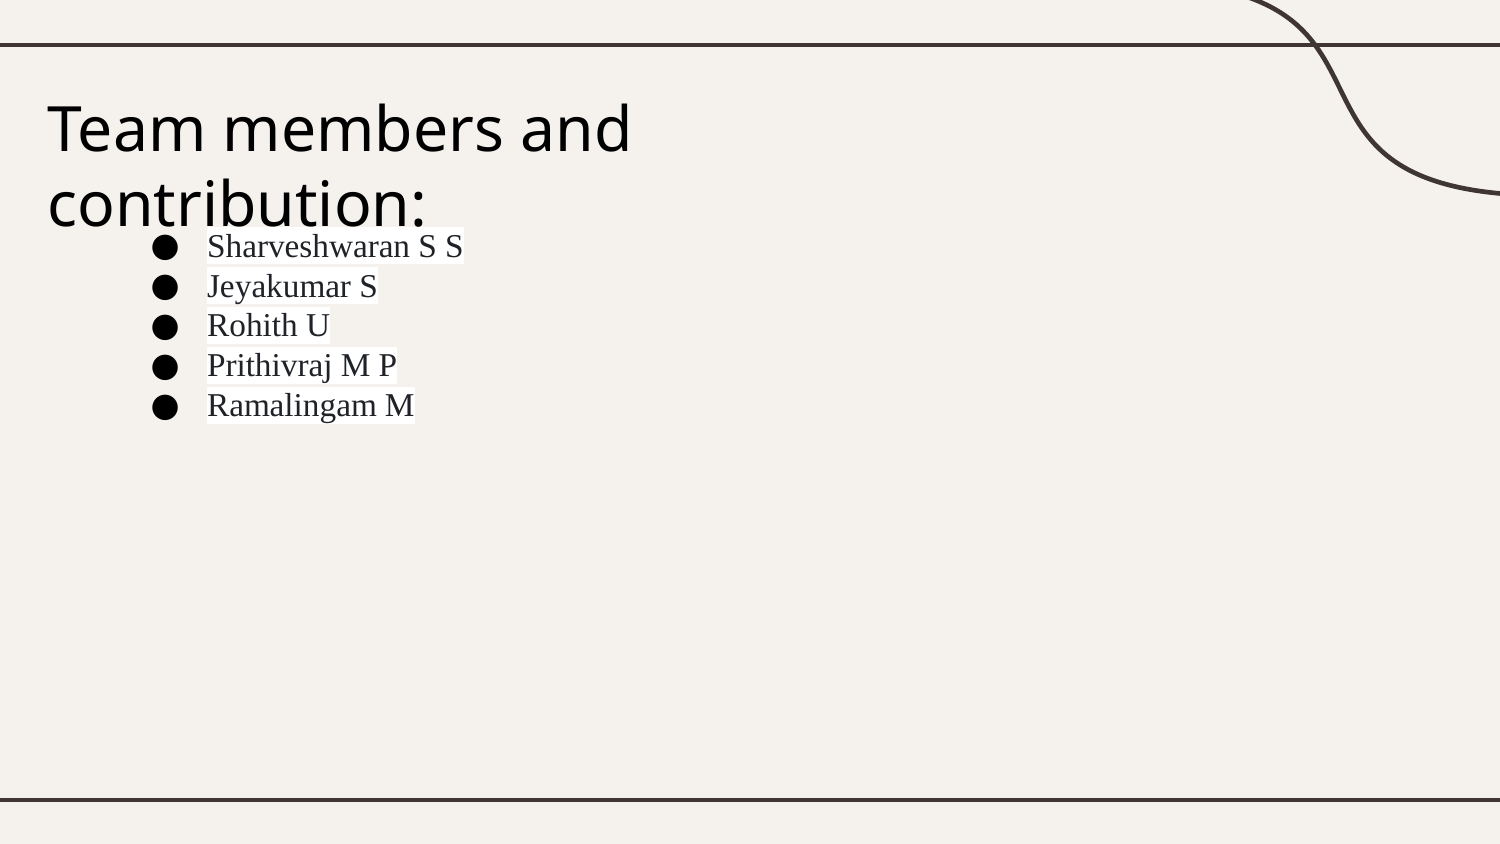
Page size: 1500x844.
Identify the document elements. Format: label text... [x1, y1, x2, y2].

title Team members and contribution: [32, 74, 991, 169]
list Sharveshwaran S S Jeyakumar S Rohith U Prithivraj M P Ramalingam M [116, 208, 1383, 750]
